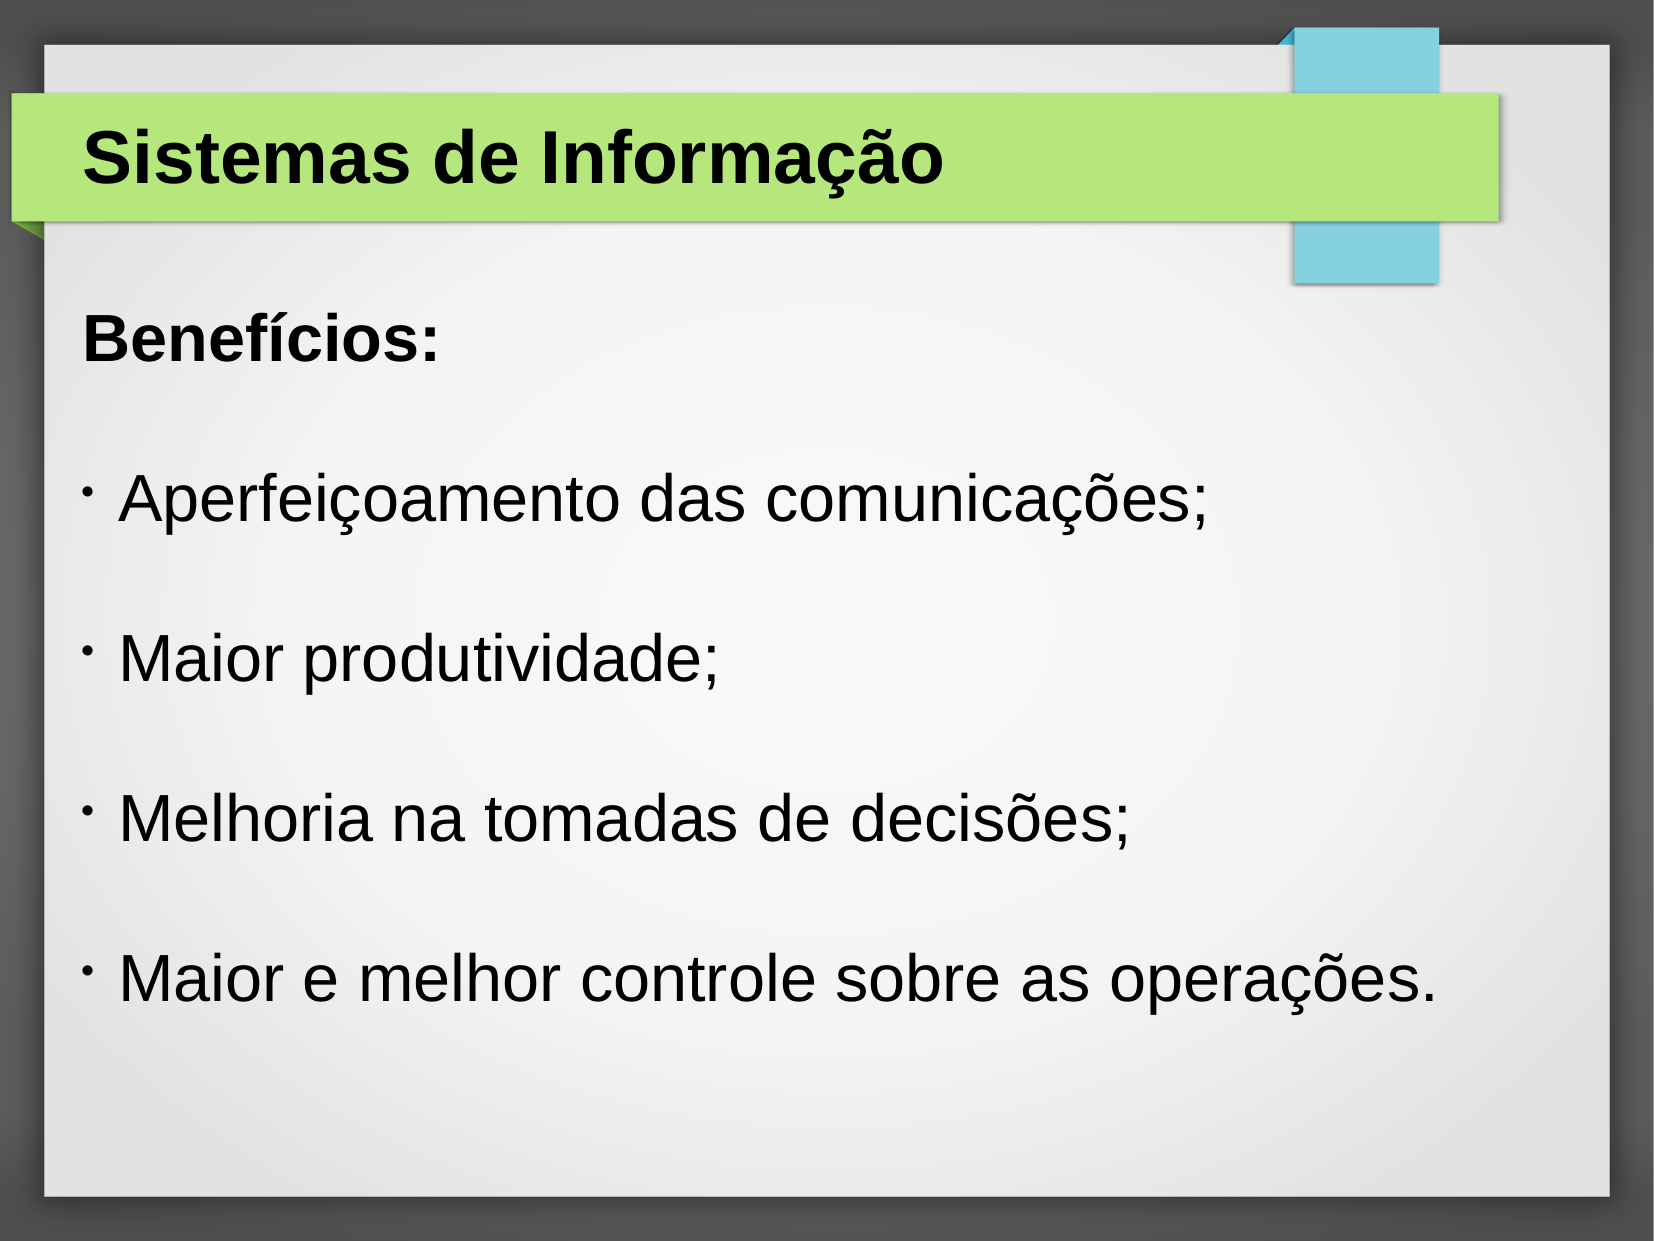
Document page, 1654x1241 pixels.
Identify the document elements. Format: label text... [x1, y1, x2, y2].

picture [0, 0, 1654, 1241]
subtitle Benefícios: Aperfeiçoamento das comunicações; Maior produtividade; Melhoria na tomadas de decisões; Maior e melhor controle sobre as operações. [82, 295, 1571, 1015]
title Sistemas de Informação [82, 94, 1264, 213]
